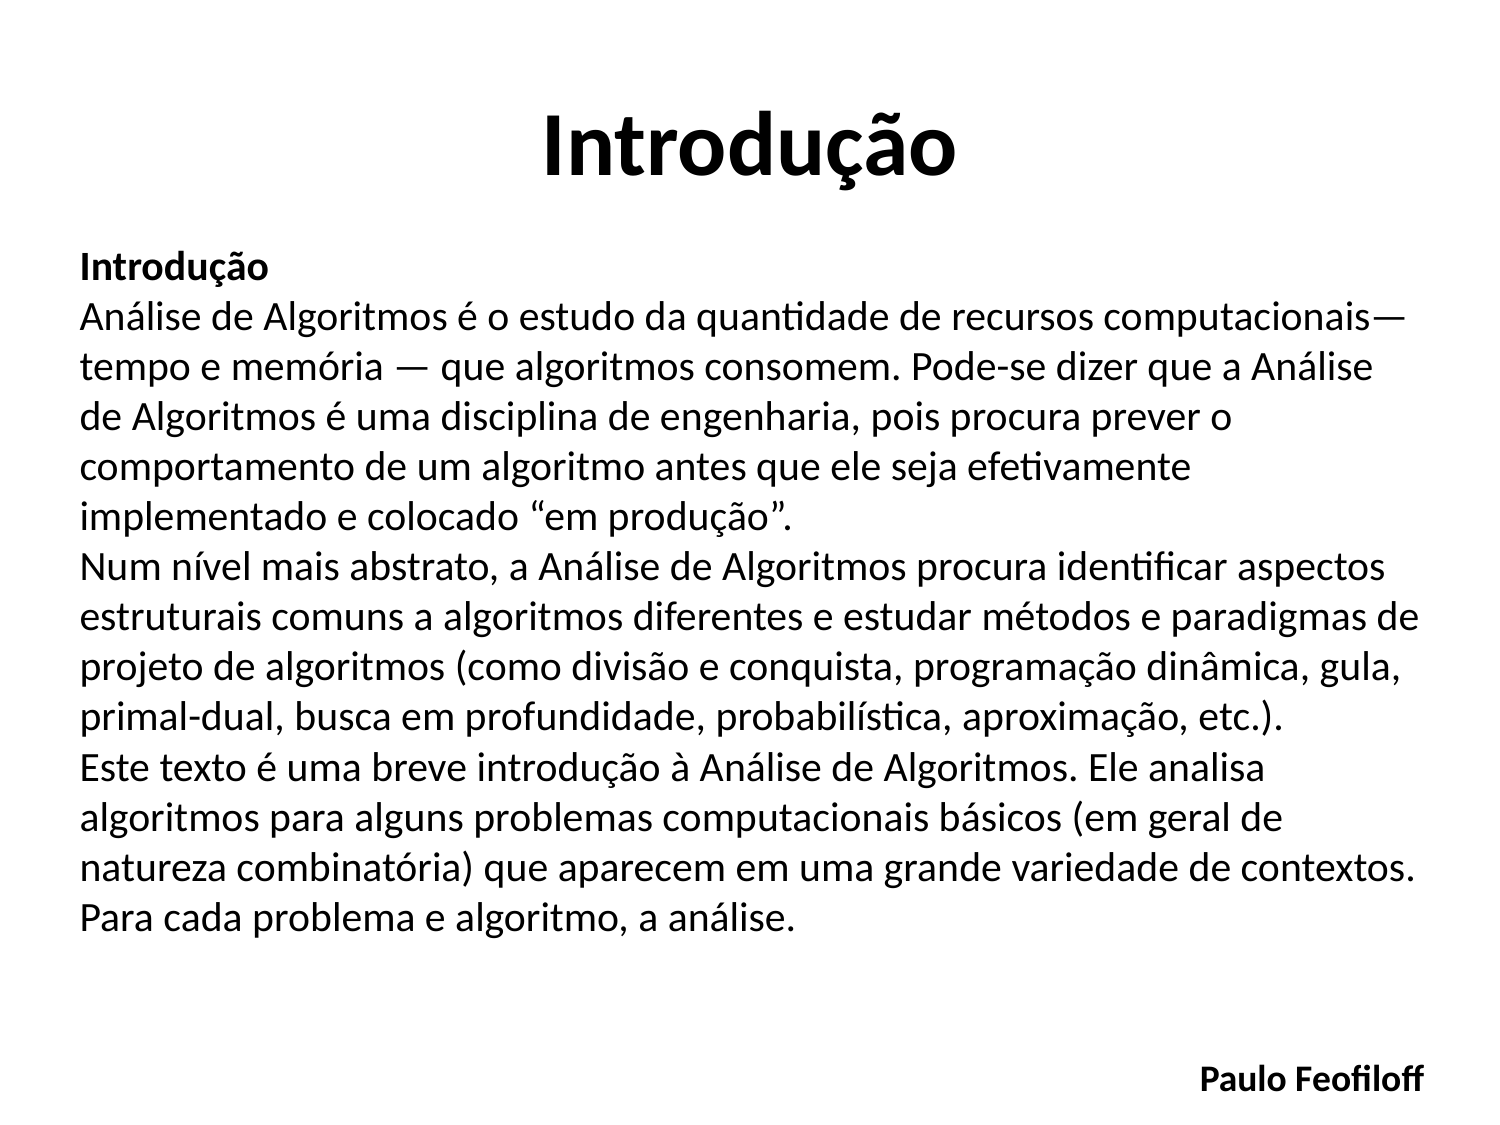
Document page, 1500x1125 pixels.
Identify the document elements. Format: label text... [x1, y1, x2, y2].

text_box Paulo Feofiloff [1184, 1046, 1440, 1107]
text_box Introdução Análise de Algoritmos é o estudo da quantidade de recursos computacionais—tempo e memória — que algoritmos consomem. Pode-se dizer que a Análise de Algoritmos é uma disciplina de engenharia, pois procura prever o comportamento de um algoritmo antes que ele seja efetivamente implementado e colocado “em produção”. Num nível mais abstrato, a Análise de Algoritmos procura identificar aspectos estruturais comuns a algoritmos diferentes e estudar métodos e paradigmas de projeto de algoritmos (como divisão e conquista, programação dinâmica, gula, primal-dual, busca em profundidade, probabilística, aproximação, etc.). Este texto é uma breve introdução à Análise de Algoritmos. Ele analisa algoritmos para alguns problemas computacionais básicos (em geral de natureza combinatória) que aparecem em uma grande variedade de contextos. Para cada problema e algoritmo, a análise. [64, 231, 1436, 947]
title Introdução [75, 45, 1425, 231]
